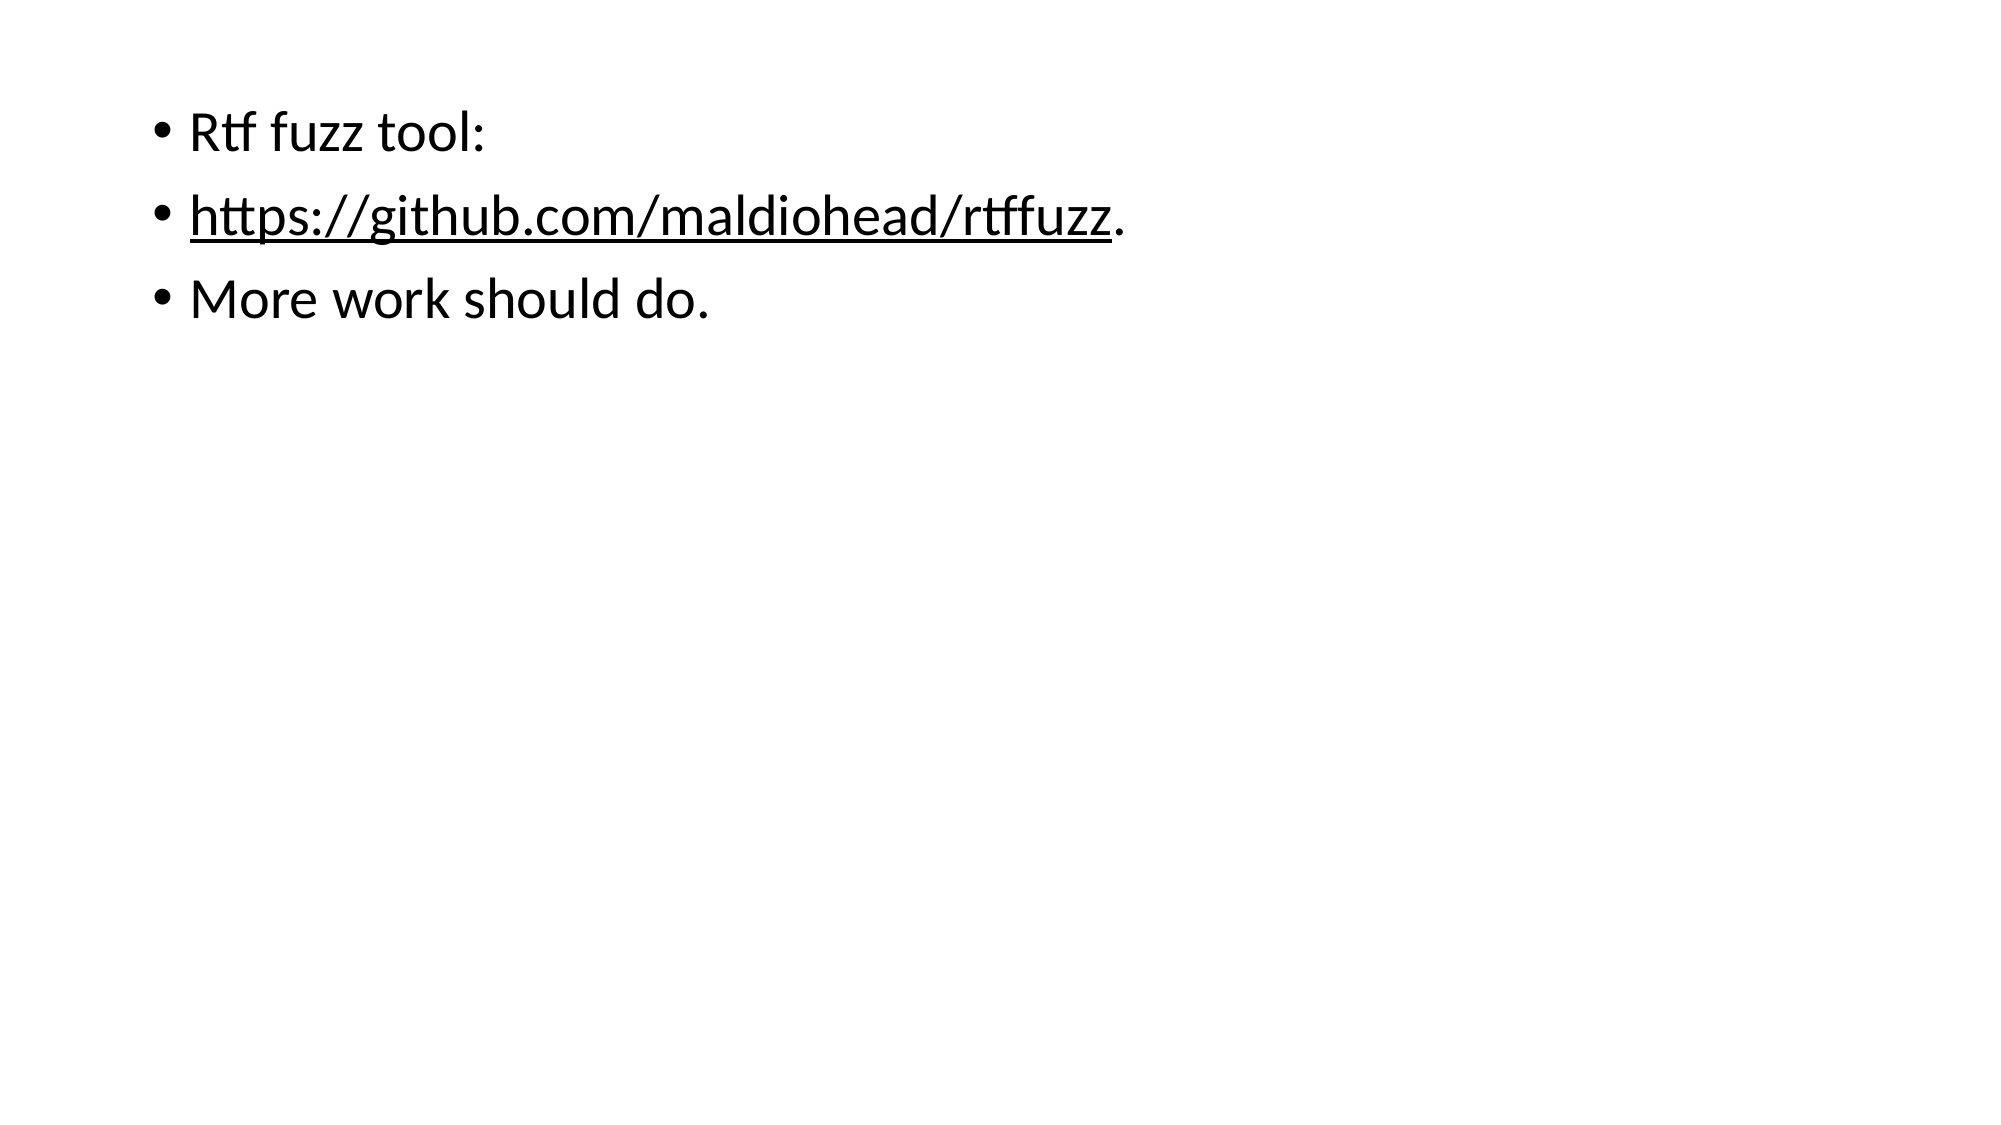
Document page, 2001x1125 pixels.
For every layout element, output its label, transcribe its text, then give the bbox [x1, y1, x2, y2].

list Rtf fuzz tool: https://github.com/maldiohead/rtffuzz. More work should do. [137, 93, 1863, 1014]
